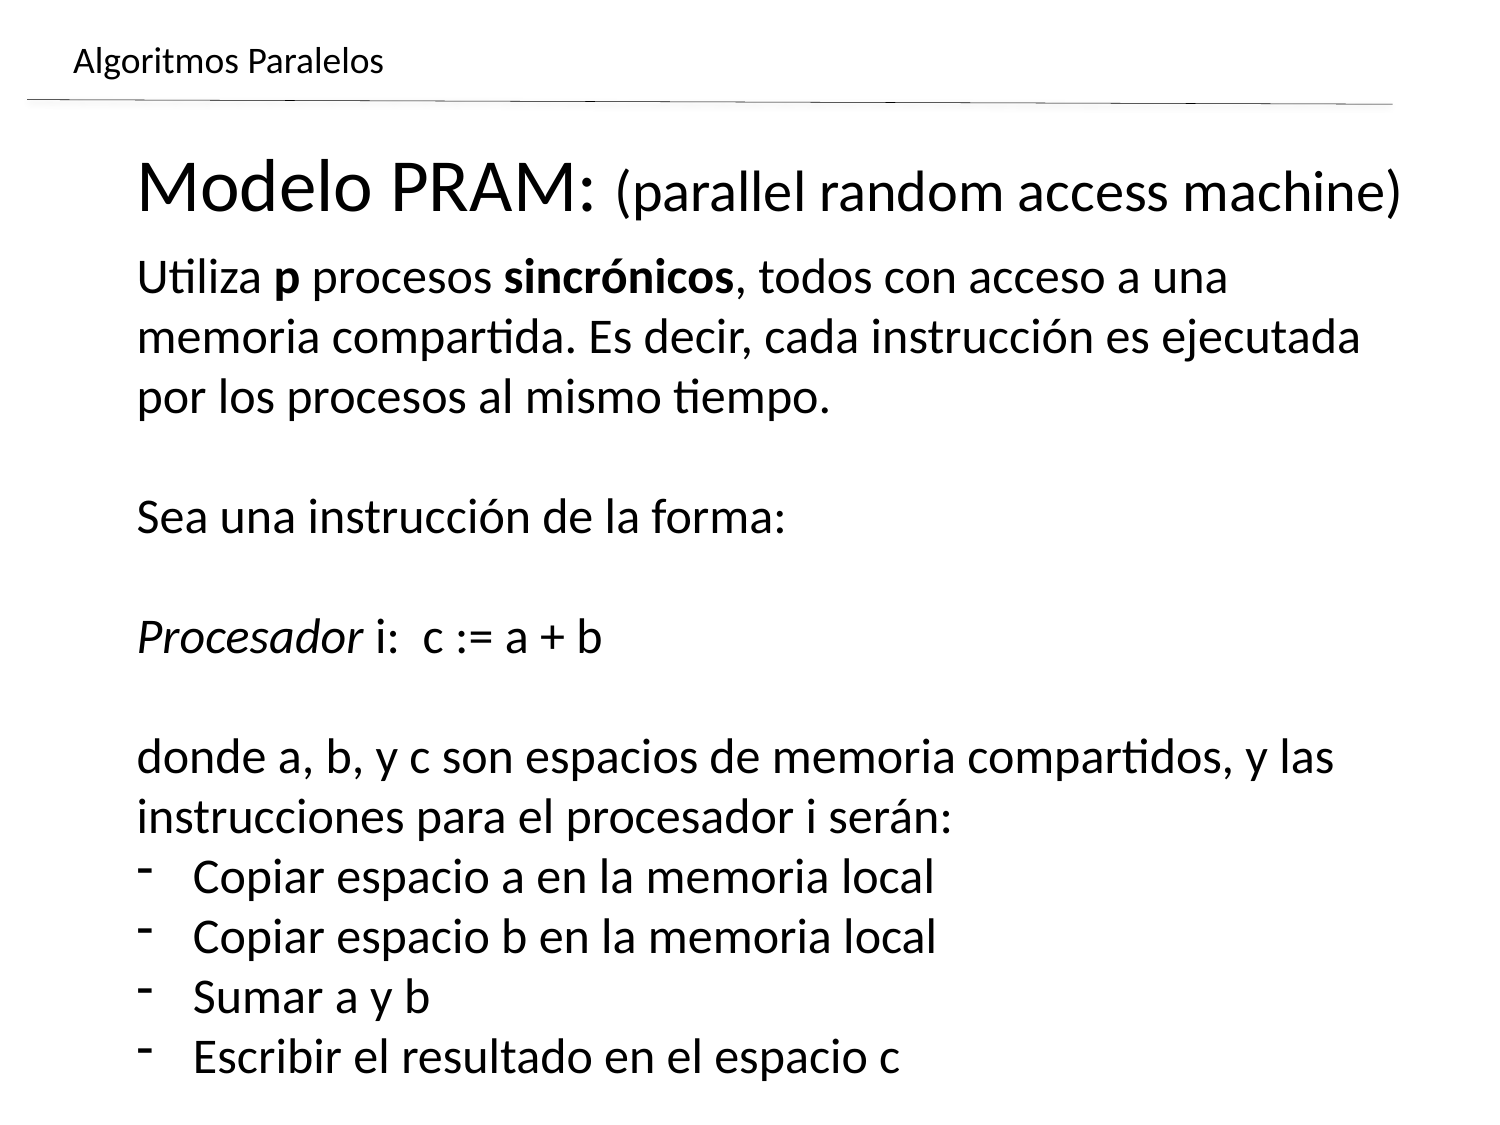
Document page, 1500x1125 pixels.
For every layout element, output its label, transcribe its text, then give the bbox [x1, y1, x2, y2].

title Algoritmos Paralelos [58, 32, 1334, 84]
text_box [26, 99, 1393, 105]
text_box Utiliza p procesos sincrónicos, todos con acceso a una memoria compartida. Es decir, cada instrucción es ejecutada por los procesos al mismo tiempo. Sea una instrucción de la forma: Procesador i: c := a + b donde a, b, y c son espacios de memoria compartidos, y las instrucciones para el procesador i serán: Copiar espacio a en la memoria local Copiar espacio b en la memoria local Sumar a y b Escribir el resultado en el espacio c [121, 235, 1418, 1091]
text_box Modelo PRAM: (parallel random access machine) [121, 128, 1419, 234]
